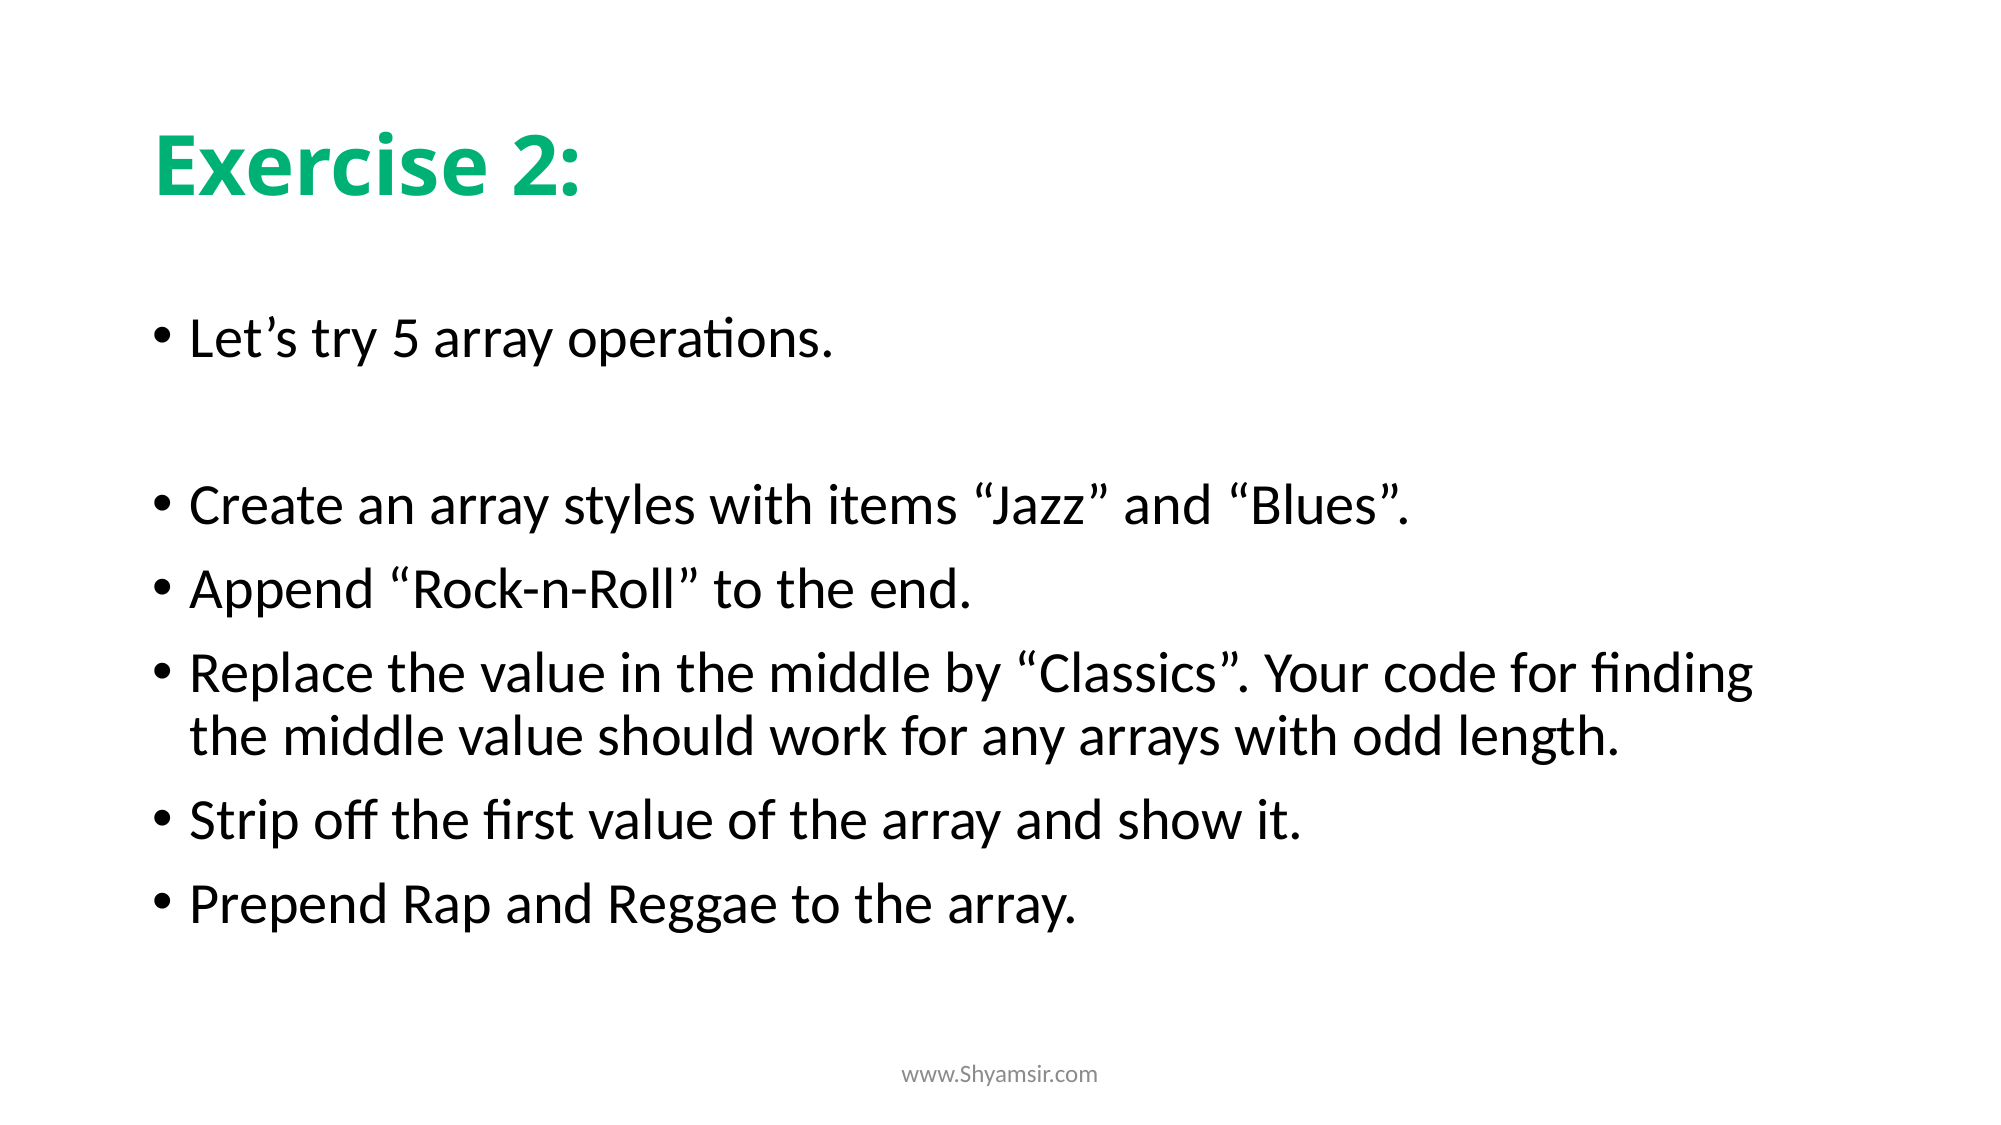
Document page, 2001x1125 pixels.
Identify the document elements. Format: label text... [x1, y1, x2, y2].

footer www.Shyamsir.com [662, 1042, 1338, 1103]
list Let’s try 5 array operations. Create an array styles with items “Jazz” and “Blues”. Append “Rock-n-Roll” to the end. Replace the value in the middle by “Classics”. Your code for finding the middle value should work for any arrays with odd length. Strip off the first value of the array and show it. Prepend Rap and Reggae to the array. [137, 299, 1863, 1014]
title Exercise 2: [137, 59, 1863, 278]
